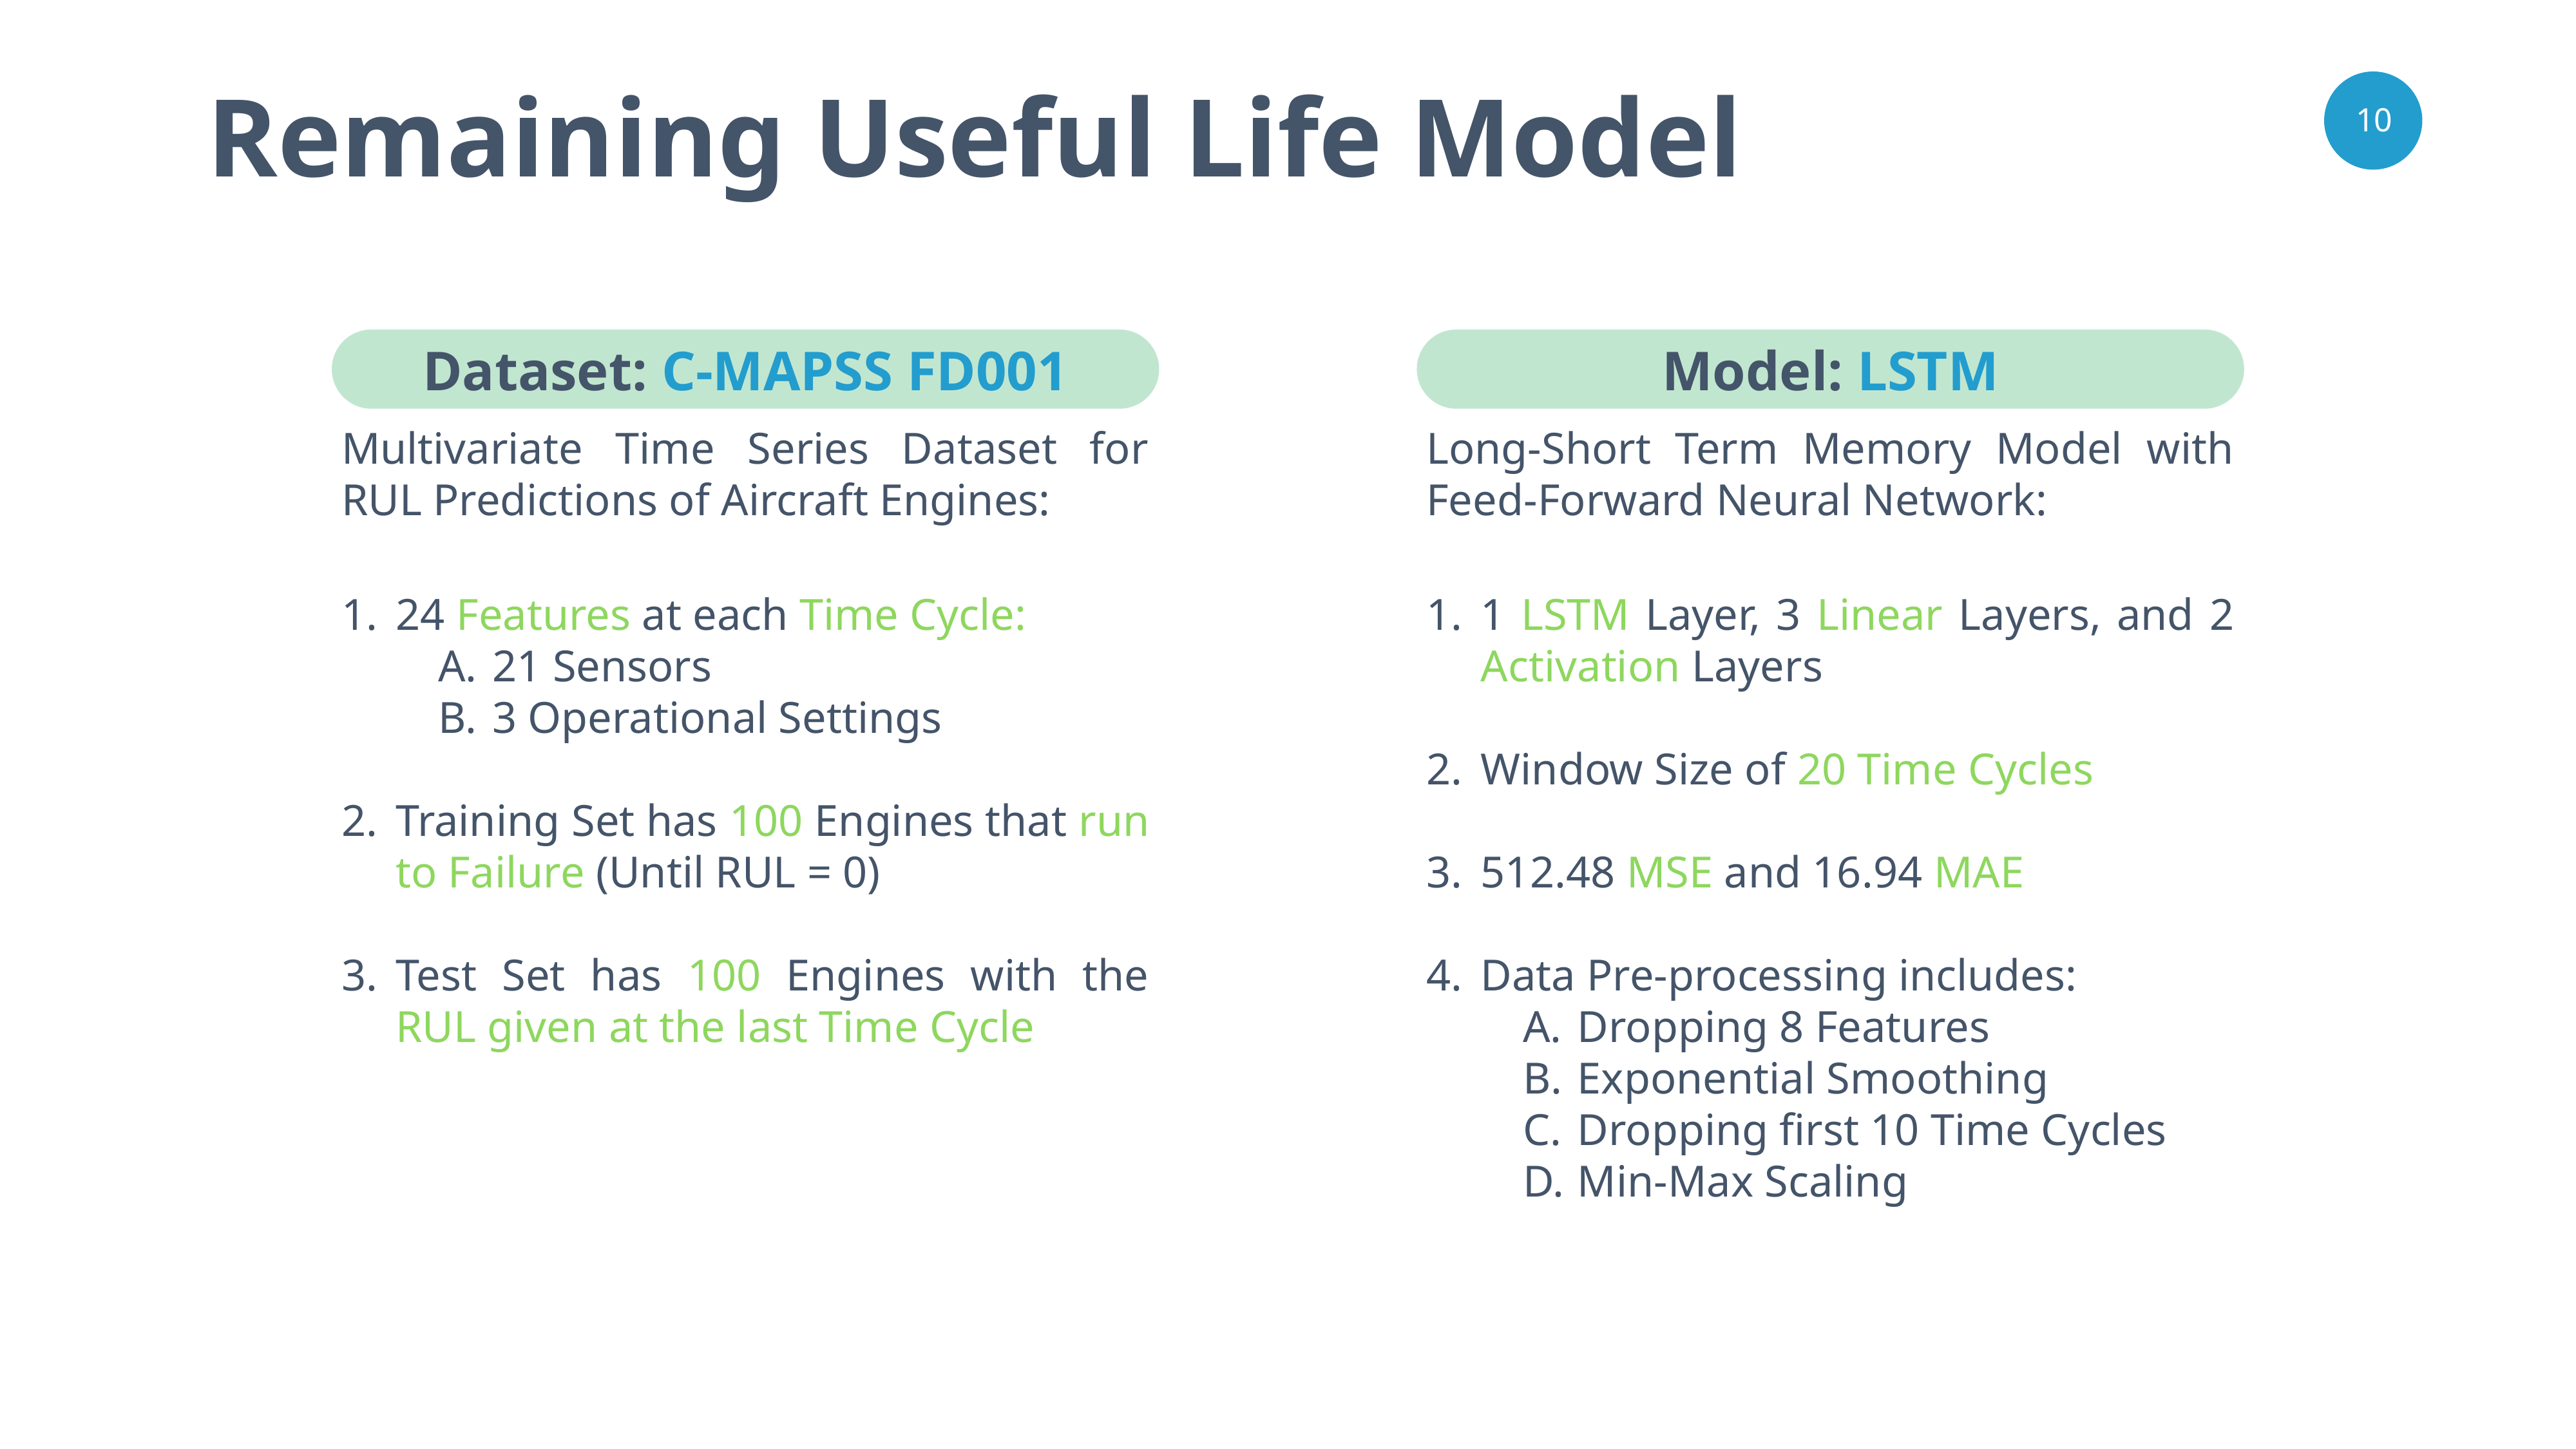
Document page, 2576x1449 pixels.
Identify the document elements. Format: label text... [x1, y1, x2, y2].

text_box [332, 329, 1159, 1061]
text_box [1417, 329, 2244, 1217]
text_box Remaining Useful Life Model [197, 64, 1753, 204]
